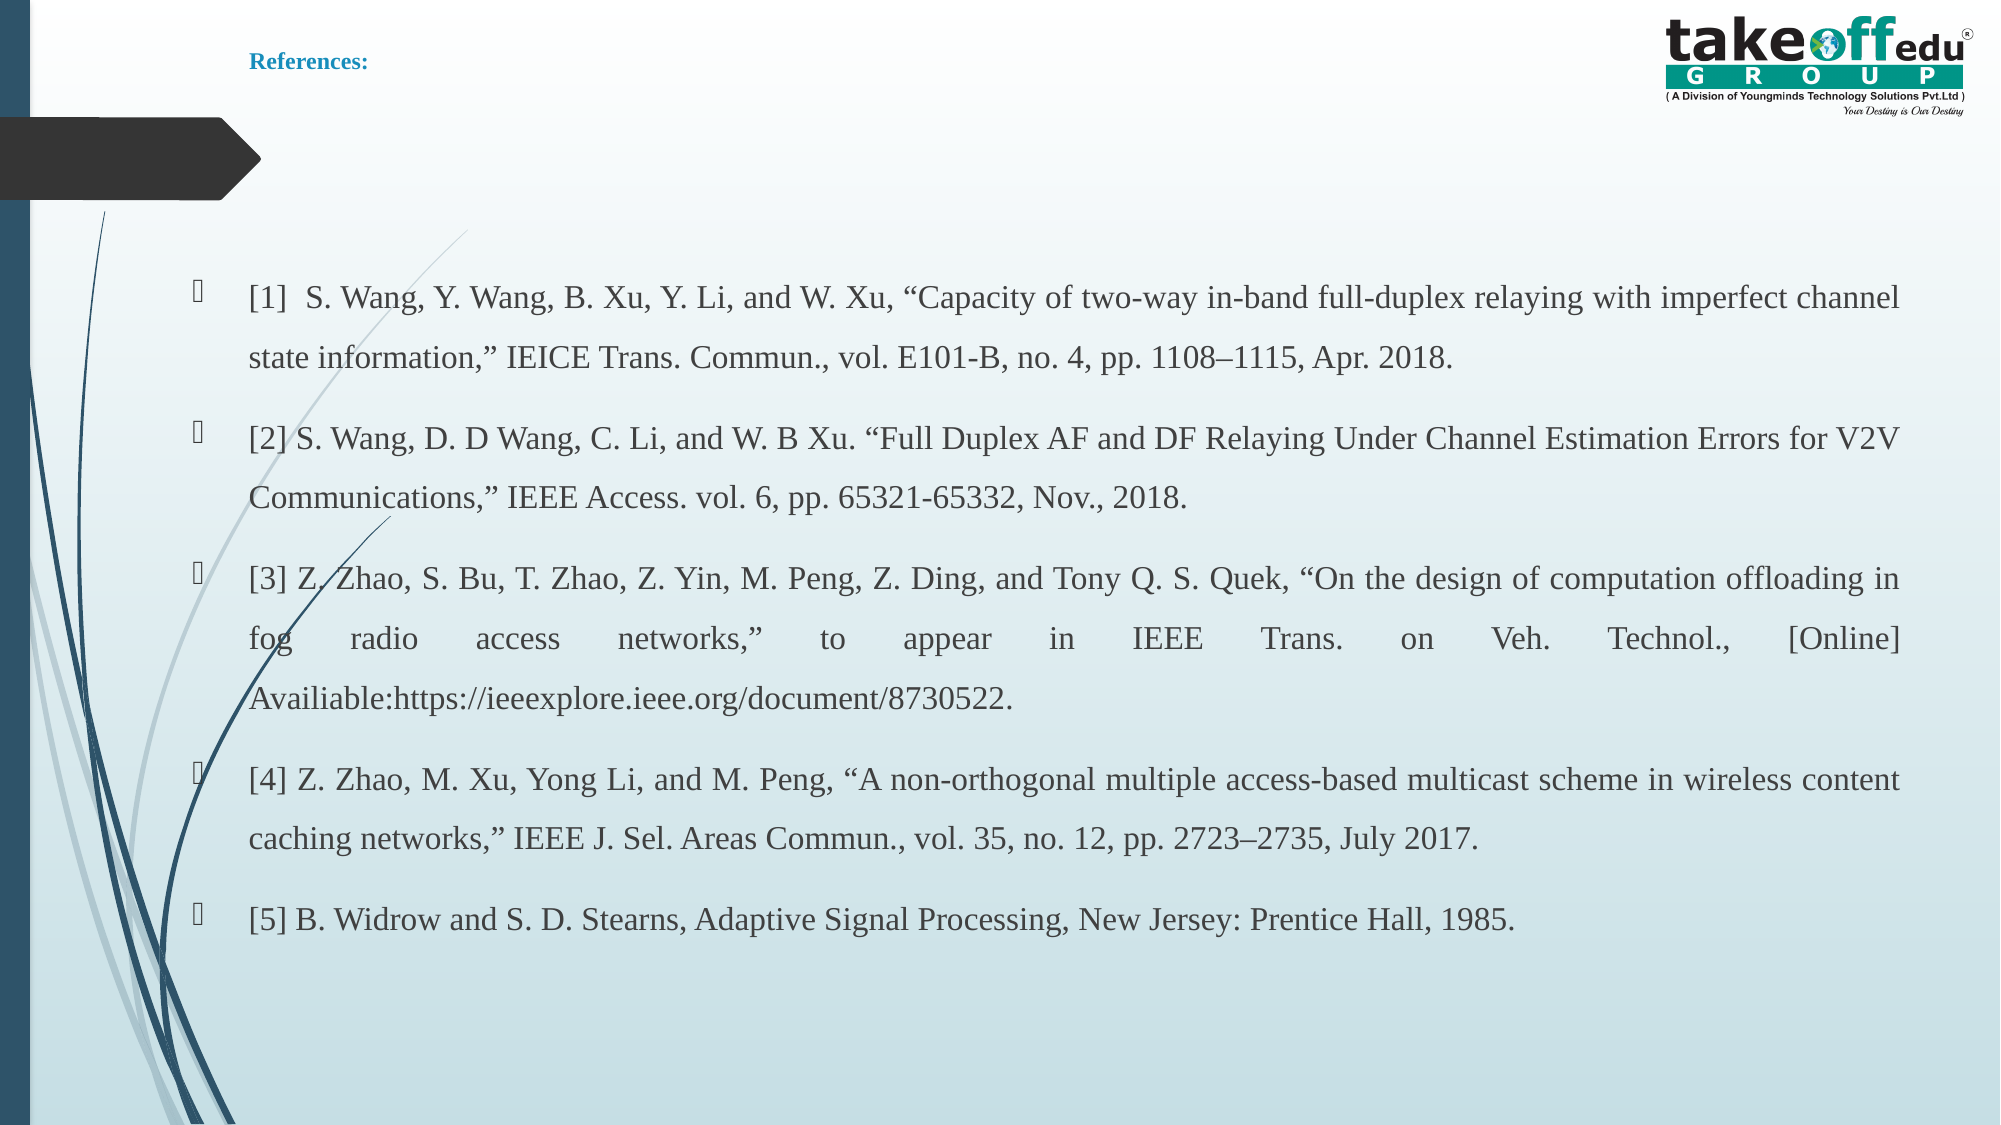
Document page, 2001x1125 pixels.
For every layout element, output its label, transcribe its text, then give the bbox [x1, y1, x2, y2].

title References: [234, 38, 1652, 112]
picture [1656, 15, 1980, 132]
list [1] S. Wang, Y. Wang, B. Xu, Y. Li, and W. Xu, “Capacity of two-way in-band full-duplex relaying with imperfect channel state information,” IEICE Trans. Commun., vol. E101-B, no. 4, pp. 1108–1115, Apr. 2018. [2] S. Wang, D. D Wang, C. Li, and W. B Xu. “Full Duplex AF and DF Relaying Under Channel Estimation Errors for V2V Communications,” IEEE Access. vol. 6, pp. 65321-65332, Nov., 2018. [3] Z. Zhao, S. Bu, T. Zhao, Z. Yin, M. Peng, Z. Ding, and Tony Q. S. Quek, “On the design of computation offloading in fog radio access networks,” to appear in IEEE Trans. on Veh. Technol., [Online] Availiable:https://ieeexplore.ieee.org/document/8730522. [4] Z. Zhao, M. Xu, Yong Li, and M. Peng, “A non-orthogonal multiple access-based multicast scheme in wireless content caching networks,” IEEE J. Sel. Areas Commun., vol. 35, no. 12, pp. 2723–2735, July 2017. [5] B. Widrow and S. D. Stearns, Adaptive Signal Processing, New Jersey: Prentice Hall, 1985. [177, 247, 1919, 944]
